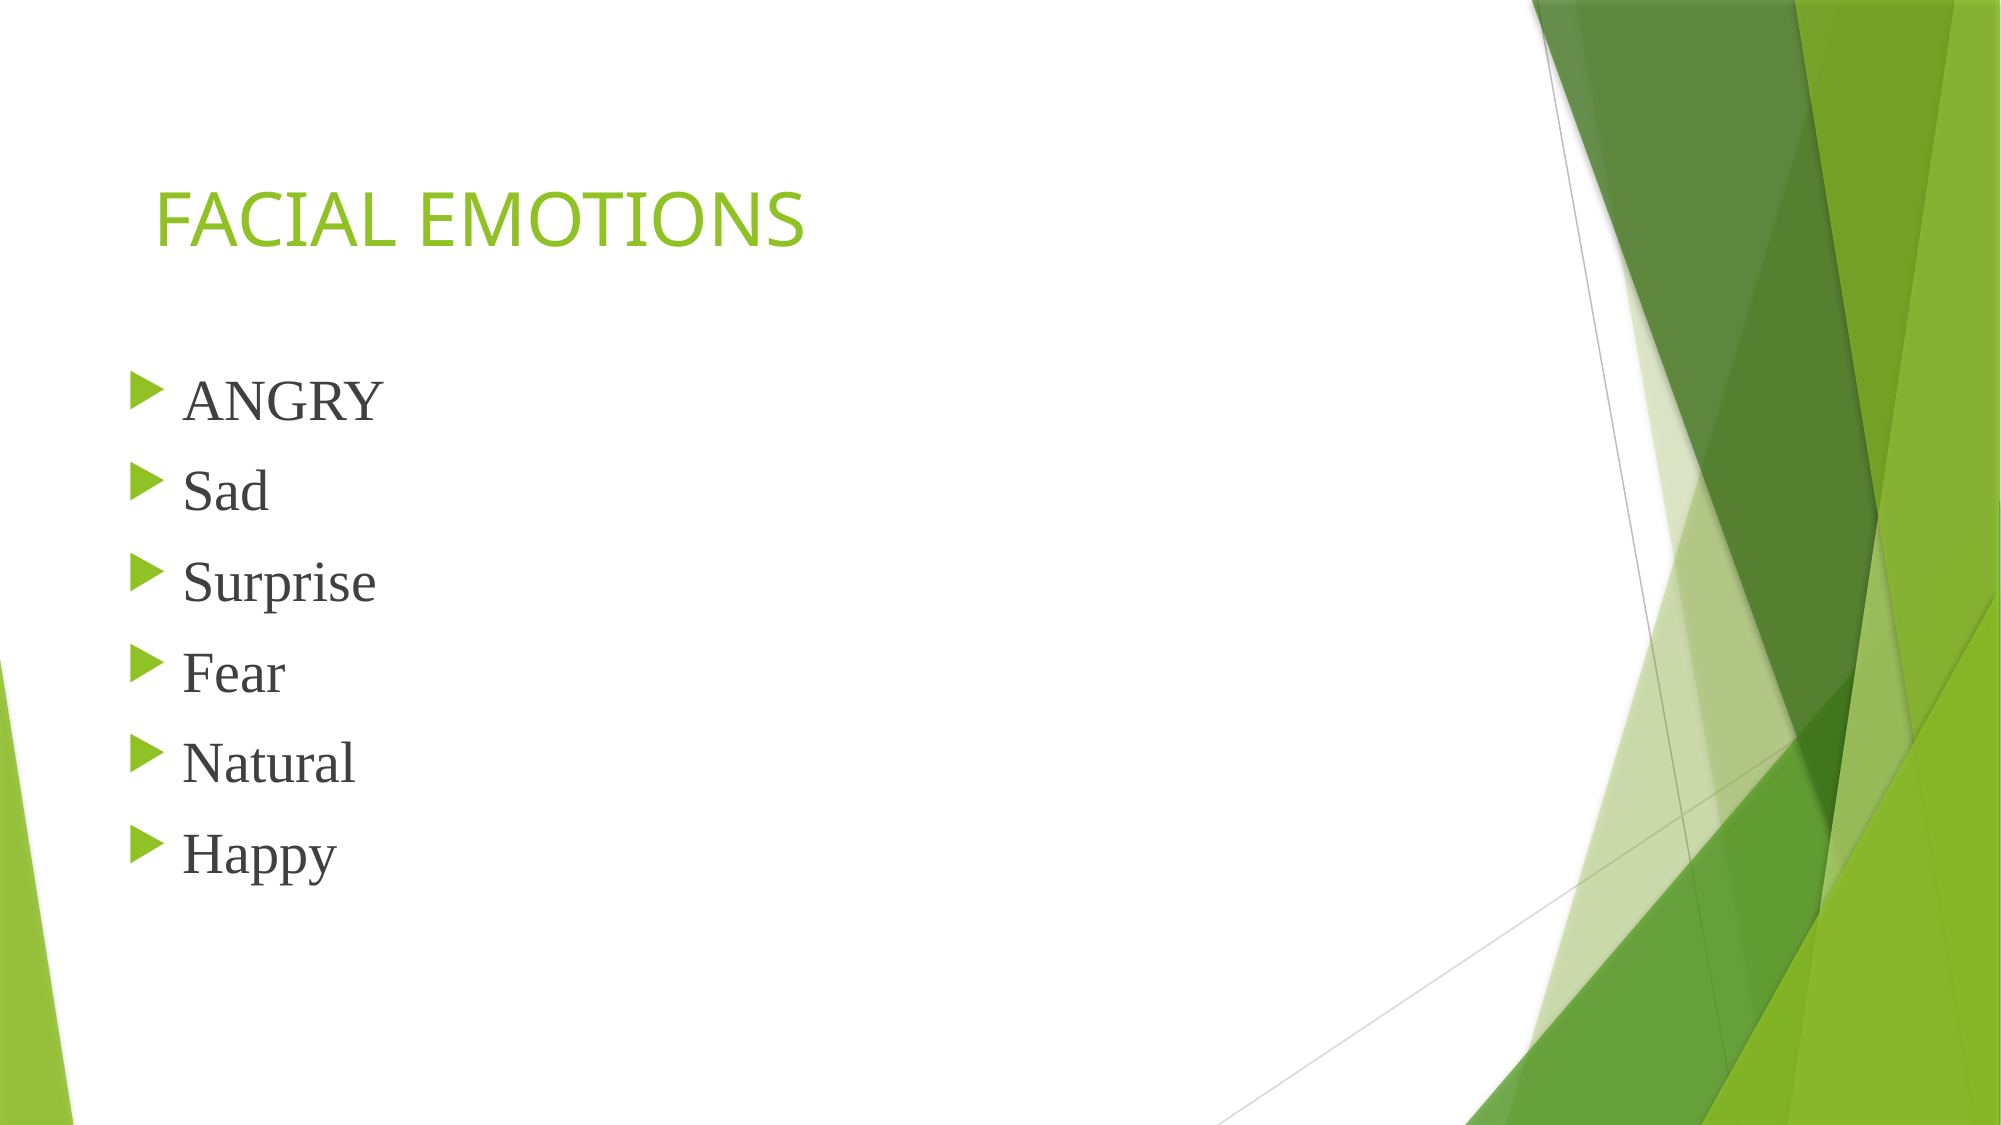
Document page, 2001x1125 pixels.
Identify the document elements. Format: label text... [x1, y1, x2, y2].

list ANGRY Sad Surprise Fear Natural Happy [111, 354, 1522, 992]
title FACIAL EMOTIONS [138, 164, 1447, 317]
